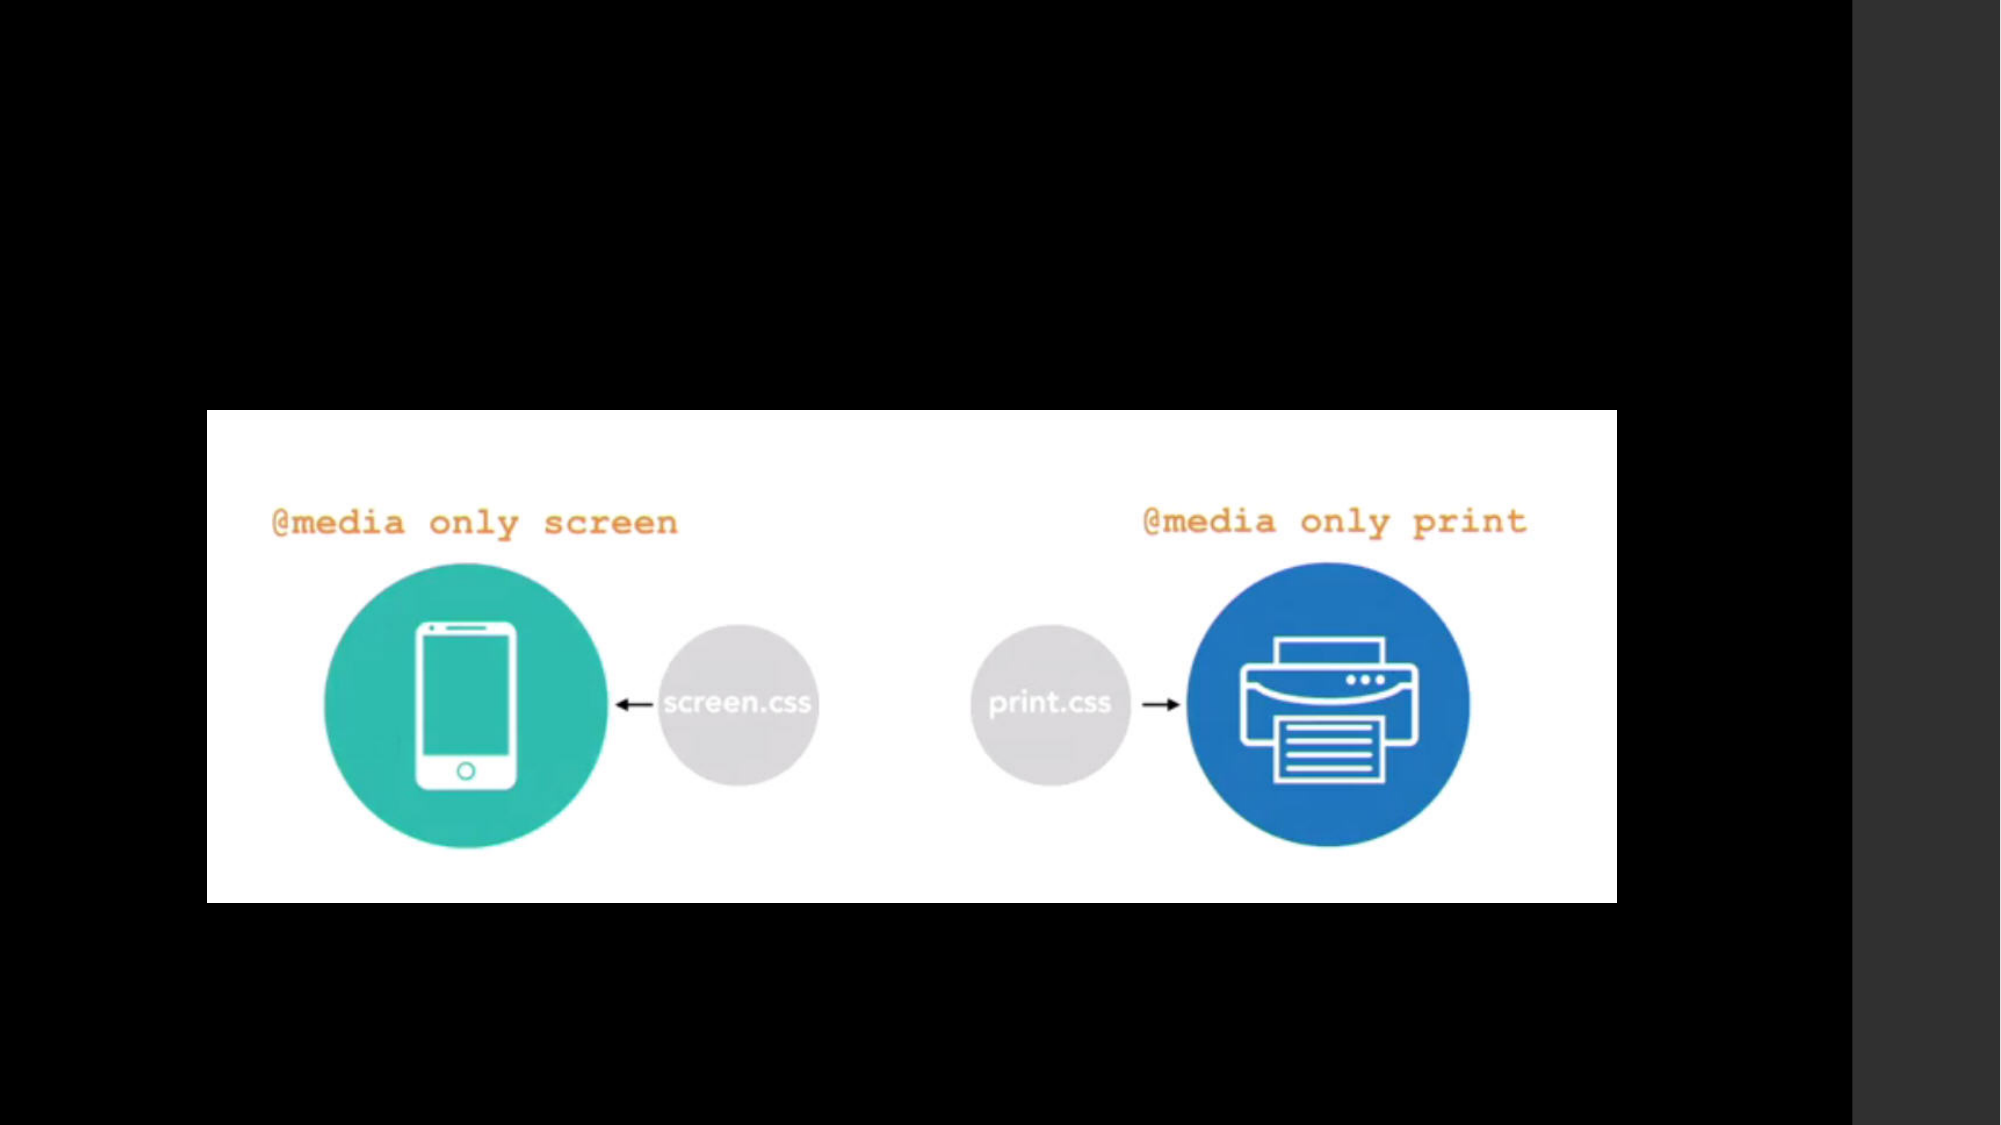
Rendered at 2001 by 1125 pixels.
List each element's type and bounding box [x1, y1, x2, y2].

list [206, 410, 1618, 904]
